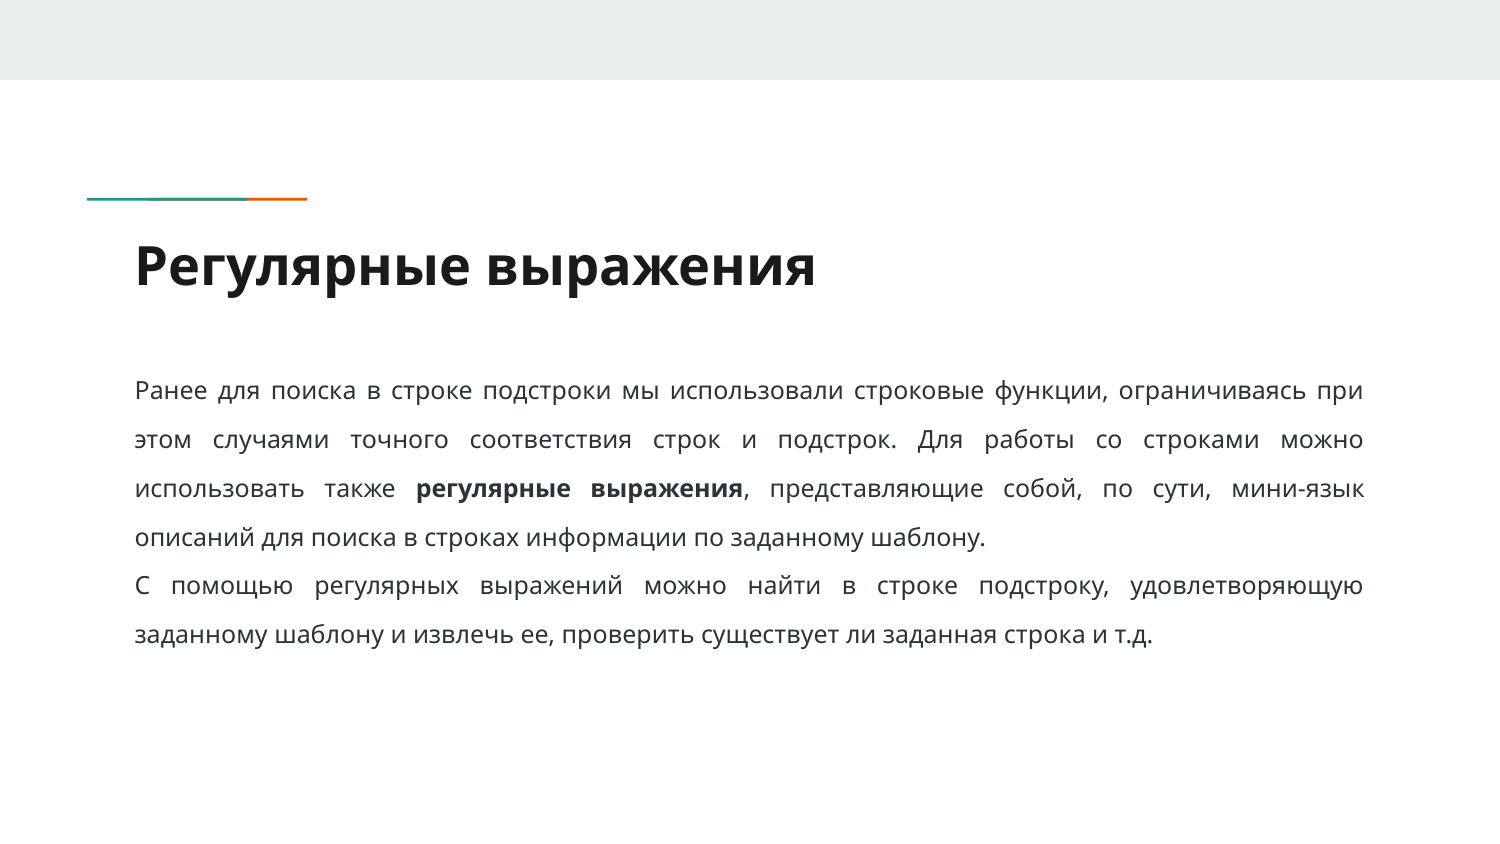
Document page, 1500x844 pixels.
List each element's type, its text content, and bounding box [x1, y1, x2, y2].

list Ранее для поиска в строке подстроки мы использовали строковые функции, ограничиваясь при этом случаями точного соответствия строк и подстрок. Для работы со строками можно использовать также регулярные выражения, представляющие собой, по сути, мини-язык описаний для поиска в строках информации по заданному шаблону. С помощью регулярных выражений можно найти в строке подстроку, удовлетворяющую заданному шаблону и извлечь ее, проверить существует ли заданная строка и т.д. [119, 341, 1381, 712]
title Регулярные выражения [119, 216, 1381, 305]
